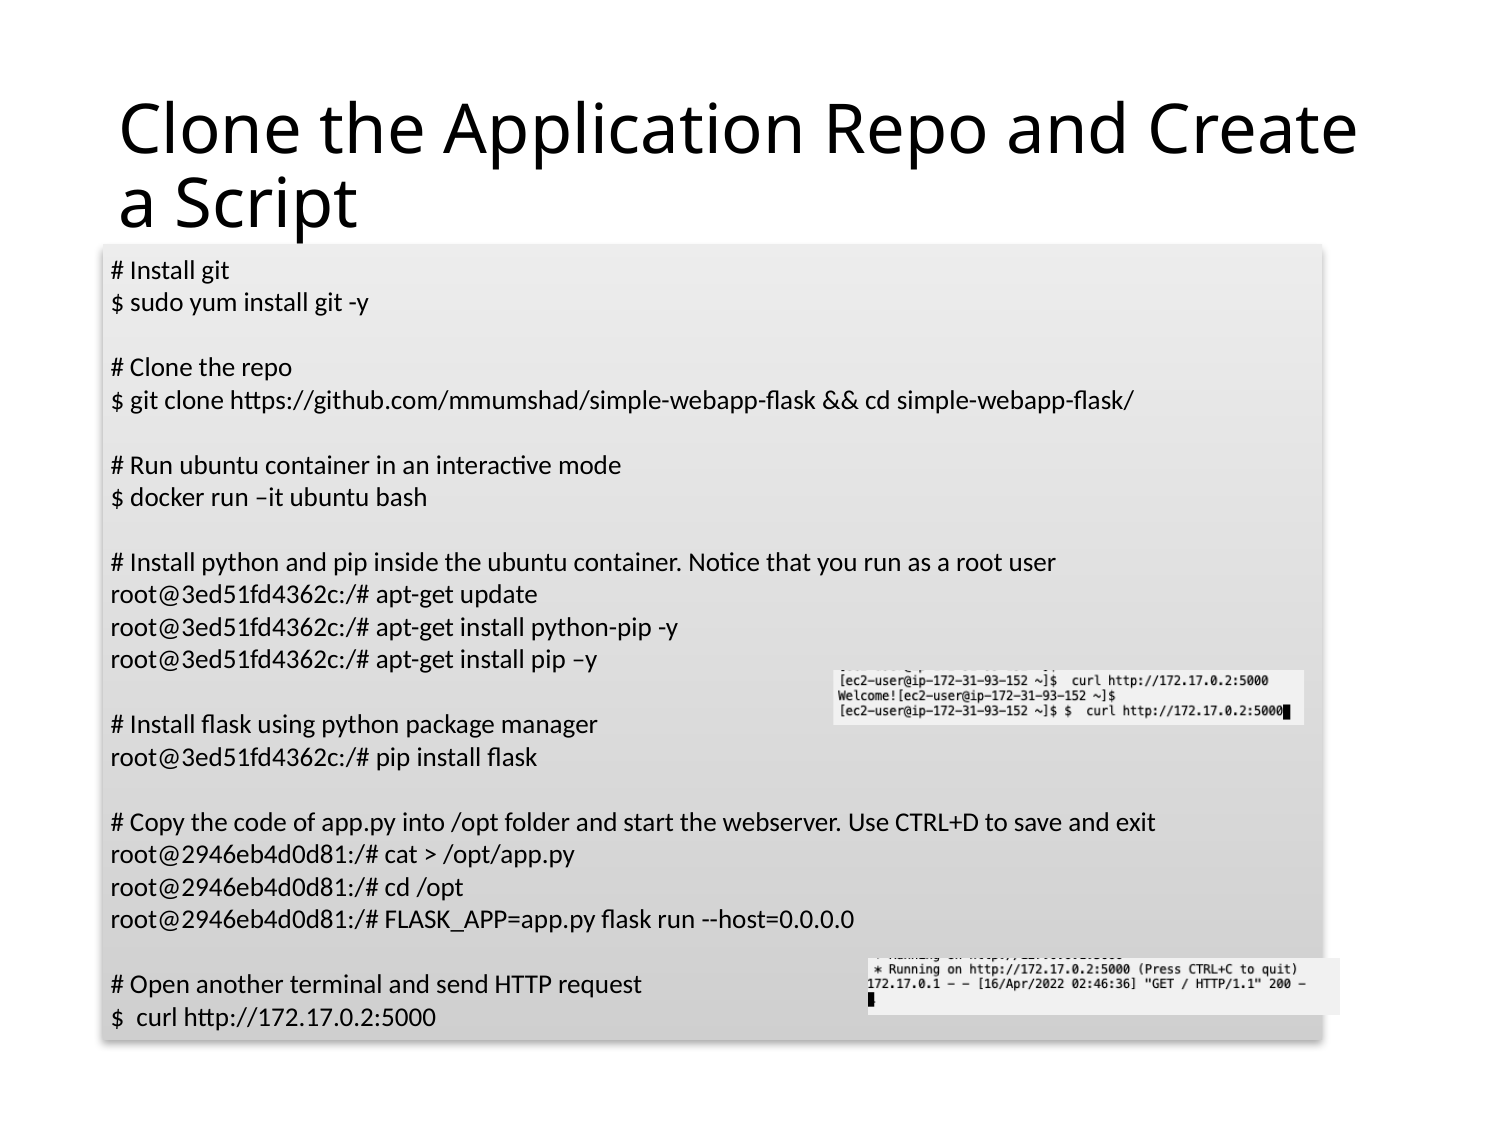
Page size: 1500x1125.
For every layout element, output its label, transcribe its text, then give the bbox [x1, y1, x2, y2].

picture [833, 670, 1305, 725]
picture [868, 958, 1340, 1015]
text_box # Install git $ sudo yum install git -y # Clone the repo $ git clone https://github.com/mmumshad/simple-webapp-flask && cd simple-webapp-flask/ # Run ubuntu container in an interactive mode $ docker run –it ubuntu bash # Install python and pip inside the ubuntu container. Notice that you run as a root user root@3ed51fd4362c:/# apt-get update root@3ed51fd4362c:/# apt-get install python-pip -y root@3ed51fd4362c:/# apt-get install pip –y # Install flask using python package manager root@3ed51fd4362c:/# pip install flask # Copy the code of app.py into /opt folder and start the webserver. Use CTRL+D to save and exit root@2946eb4d0d81:/# cat > /opt/app.py root@2946eb4d0d81:/# cd /opt root@2946eb4d0d81:/# FLASK_APP=app.py flask run --host=0.0.0.0 # Open another terminal and send HTTP request $ curl http://172.17.0.2:5000 [103, 244, 1323, 1040]
title Clone the Application Repo and Create a Script [103, 59, 1397, 278]
